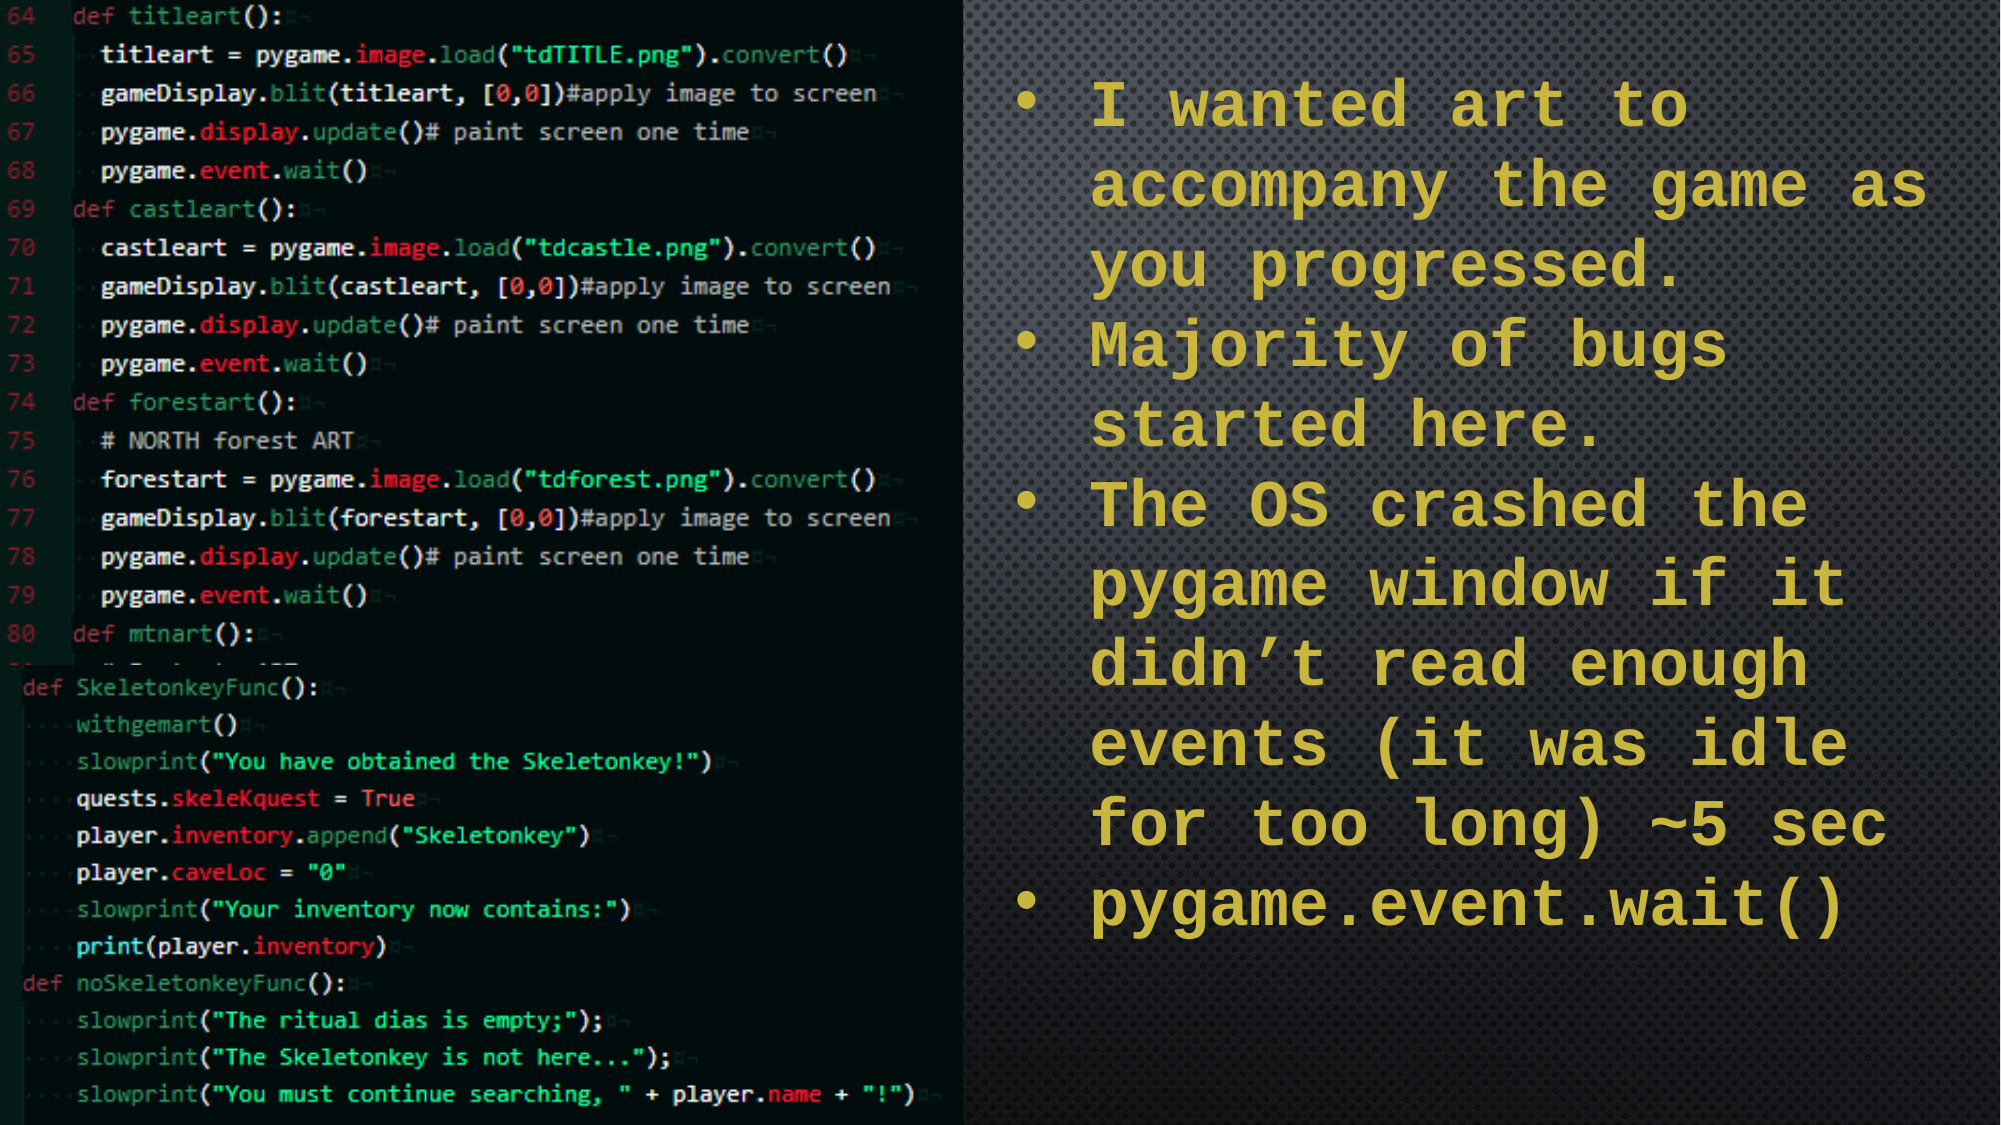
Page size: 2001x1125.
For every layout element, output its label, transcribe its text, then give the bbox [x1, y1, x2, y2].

text_box I wanted art to accompany the game as you progressed. Majority of bugs started here. The OS crashed the pygame window if it didn’t read enough events (it was idle for too long) ~5 sec pygame.event.wait() [999, 52, 1963, 947]
picture [0, 0, 963, 1125]
